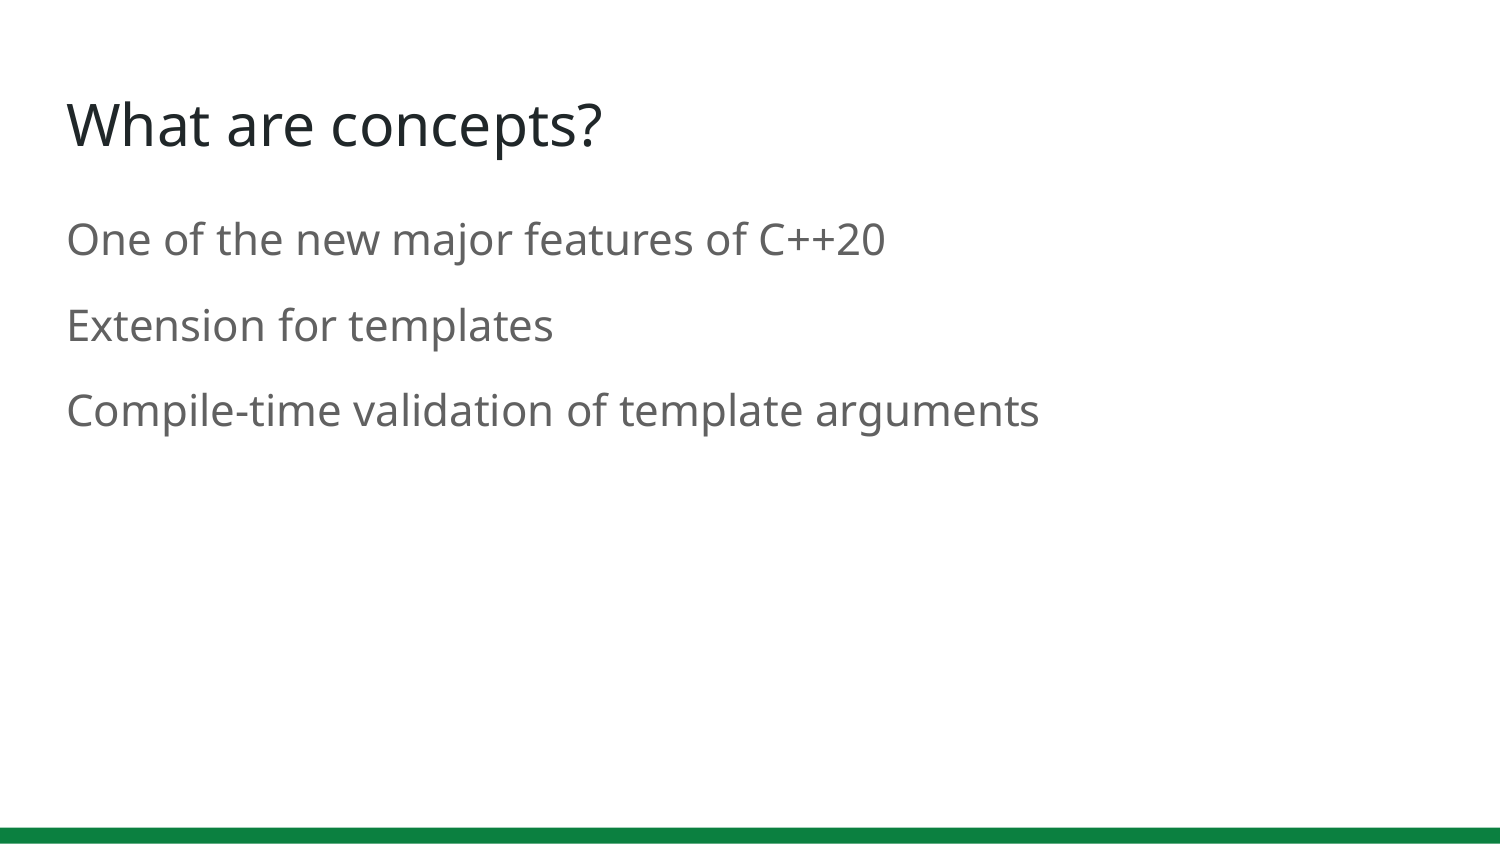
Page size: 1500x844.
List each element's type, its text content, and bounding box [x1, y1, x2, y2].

title What are concepts? [51, 72, 1449, 167]
list One of the new major features of C++20 Extension for templates Compile-time validation of template arguments [51, 189, 1449, 750]
